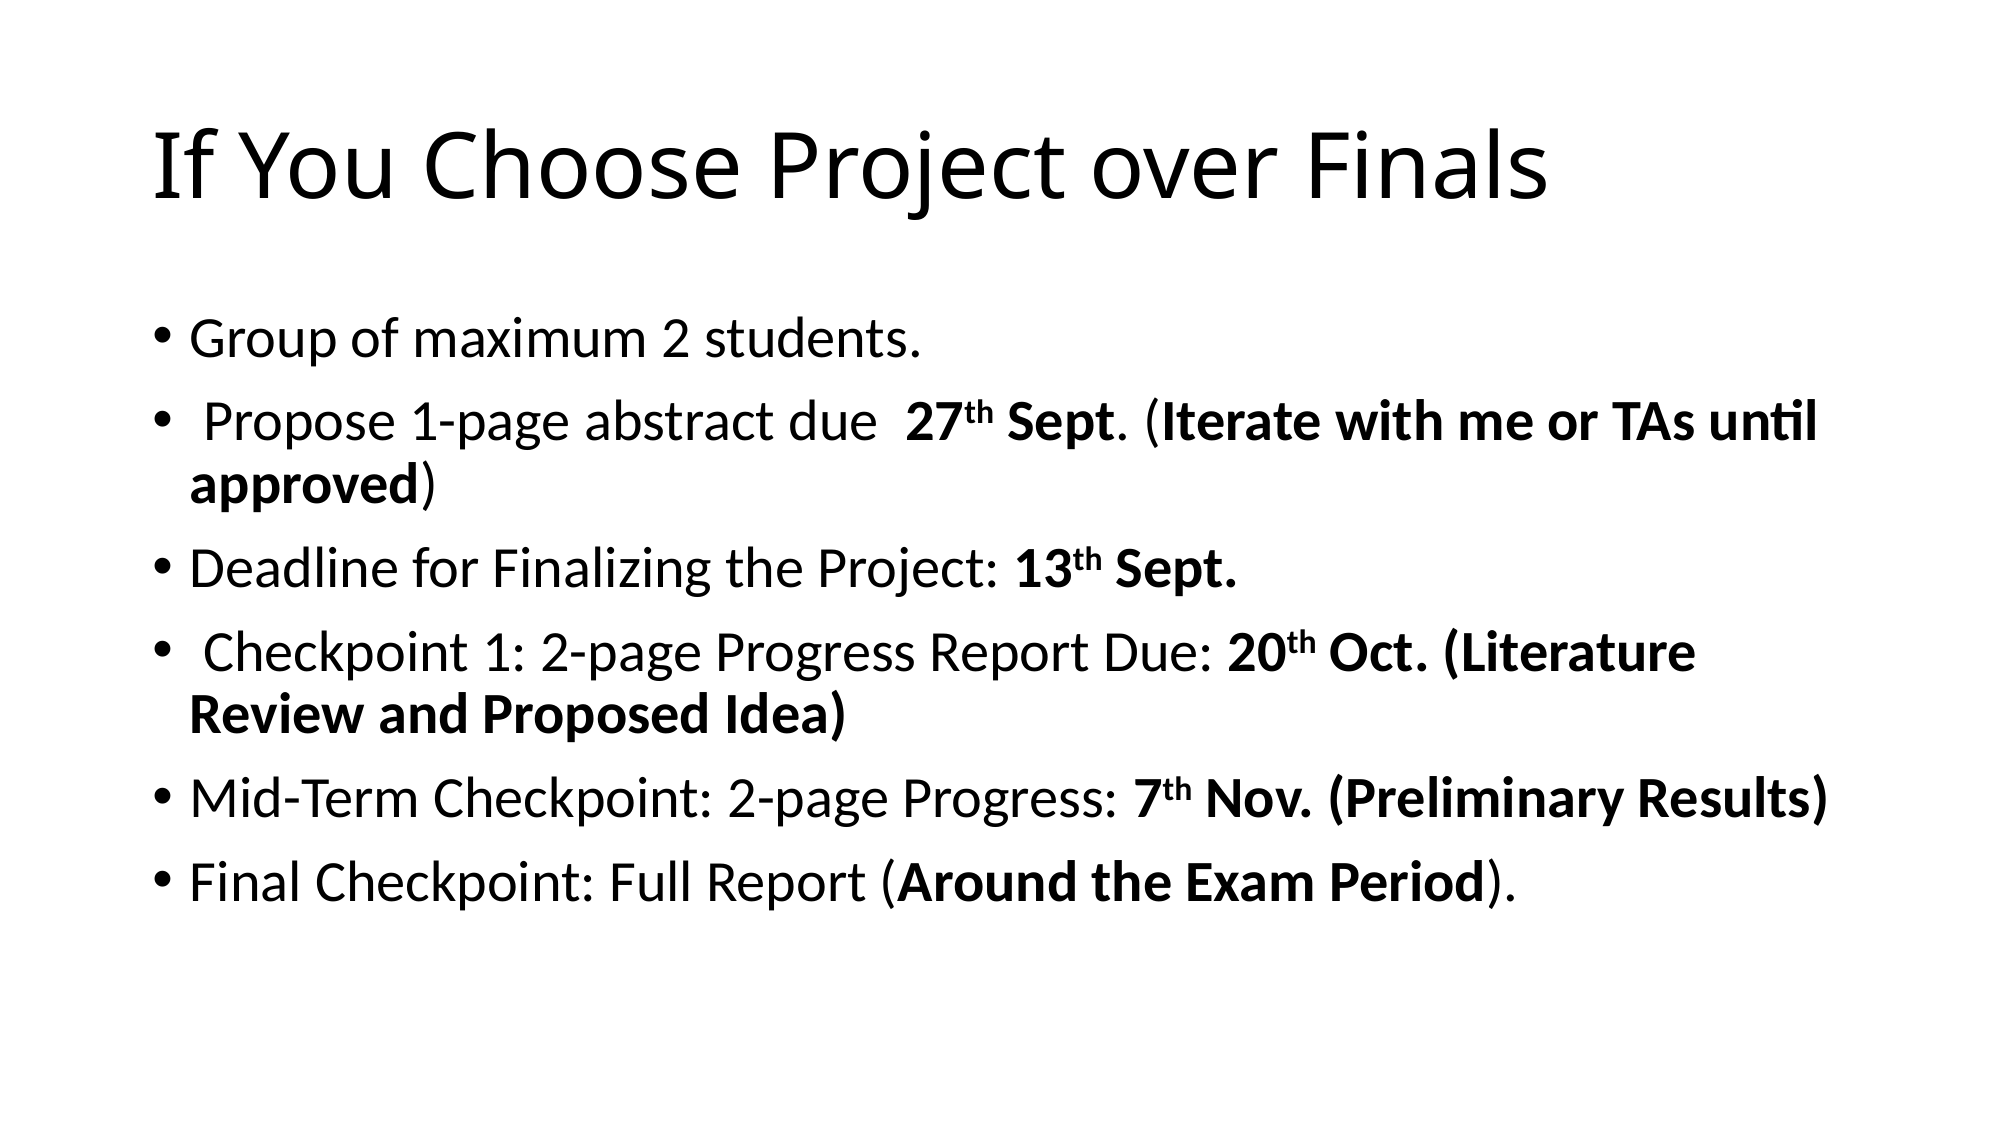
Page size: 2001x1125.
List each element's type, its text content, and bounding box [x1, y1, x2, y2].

list Group of maximum 2 students. Propose 1-page abstract due 27th Sept. (Iterate with me or TAs until approved) Deadline for Finalizing the Project: 13th Sept. Checkpoint 1: 2-page Progress Report Due: 20th Oct. (Literature Review and Proposed Idea) Mid-Term Checkpoint: 2-page Progress: 7th Nov. (Preliminary Results) Final Checkpoint: Full Report (Around the Exam Period). [137, 299, 1863, 1014]
title If You Choose Project over Finals [137, 59, 1863, 278]
